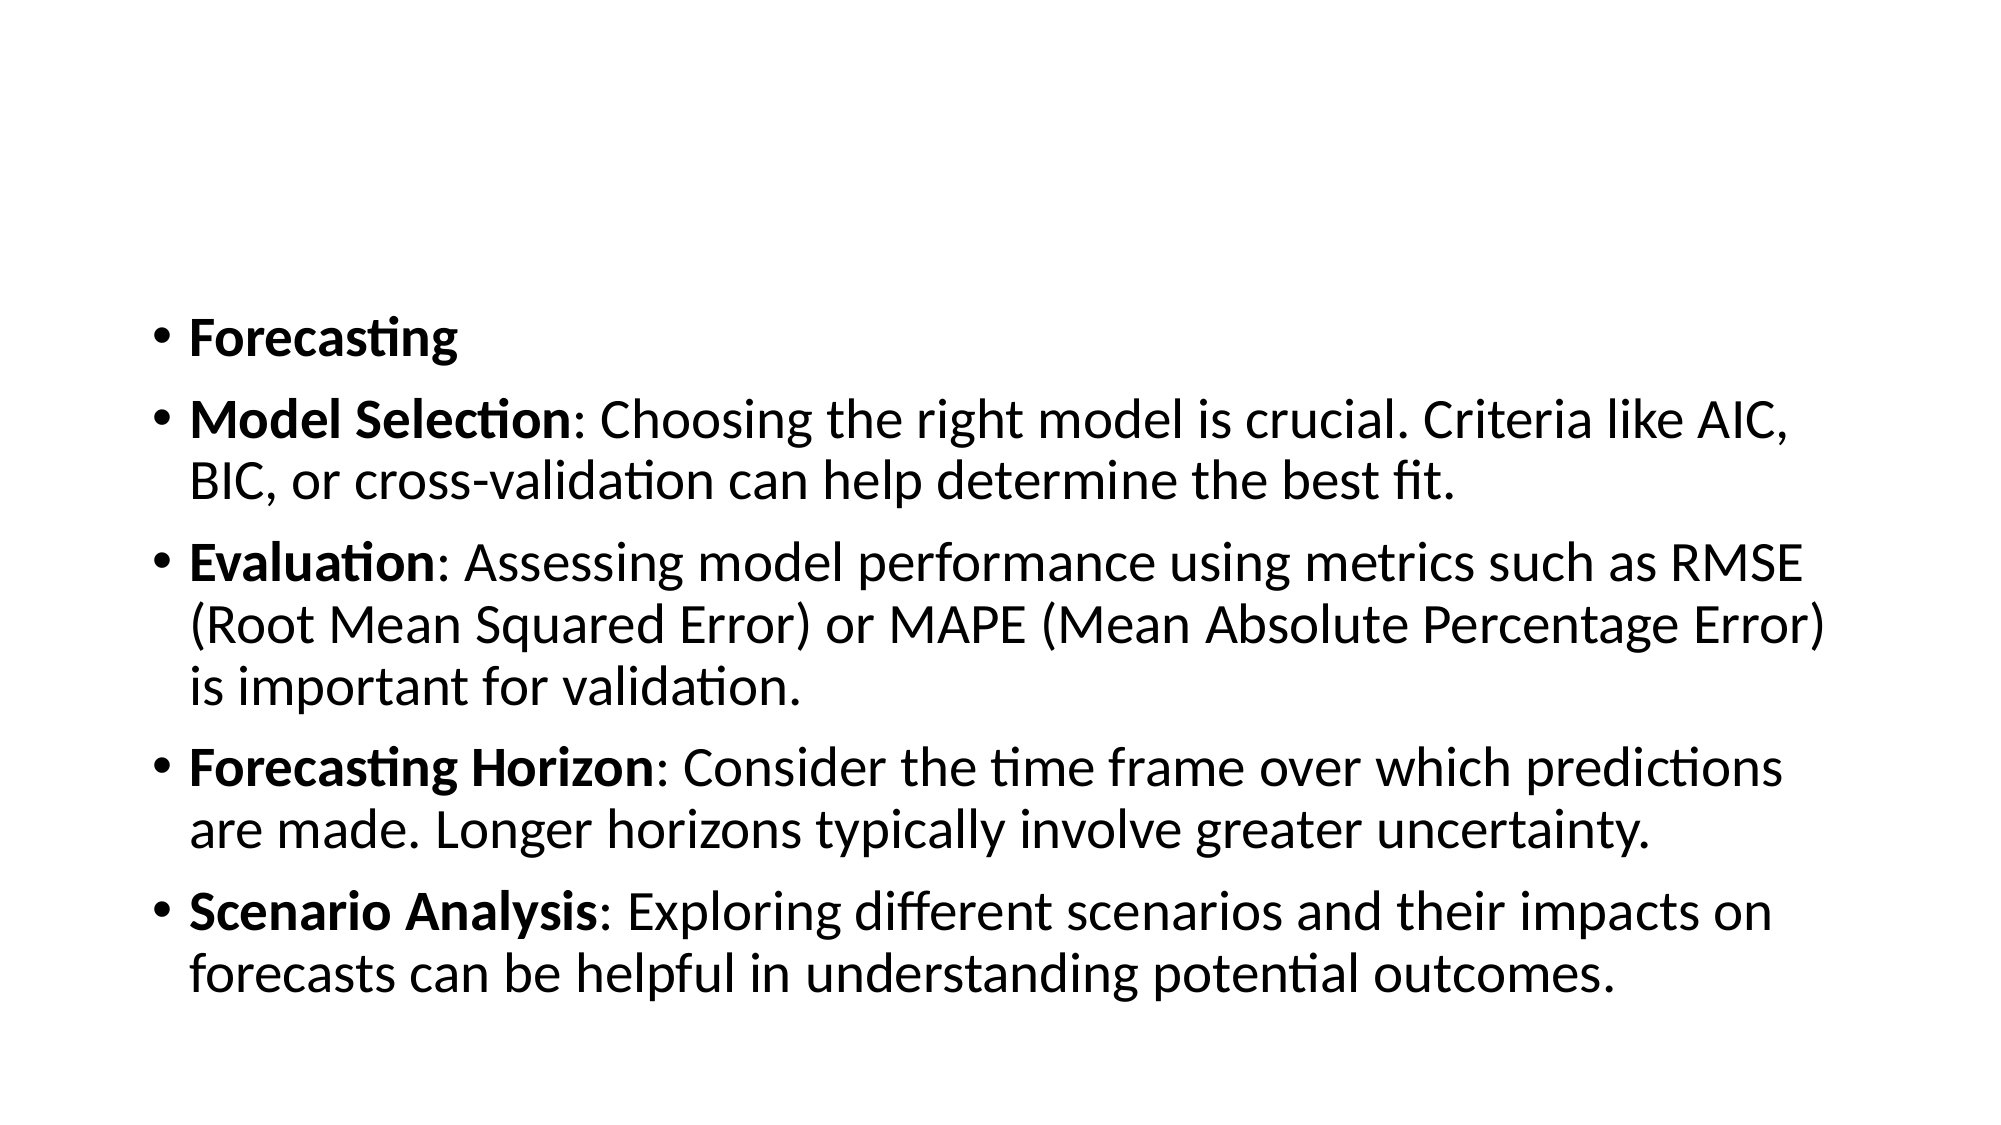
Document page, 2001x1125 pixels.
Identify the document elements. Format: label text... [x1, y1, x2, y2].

list Forecasting Model Selection: Choosing the right model is crucial. Criteria like AIC, BIC, or cross-validation can help determine the best fit. Evaluation: Assessing model performance using metrics such as RMSE (Root Mean Squared Error) or MAPE (Mean Absolute Percentage Error) is important for validation. Forecasting Horizon: Consider the time frame over which predictions are made. Longer horizons typically involve greater uncertainty. Scenario Analysis: Exploring different scenarios and their impacts on forecasts can be helpful in understanding potential outcomes. [137, 299, 1863, 1014]
